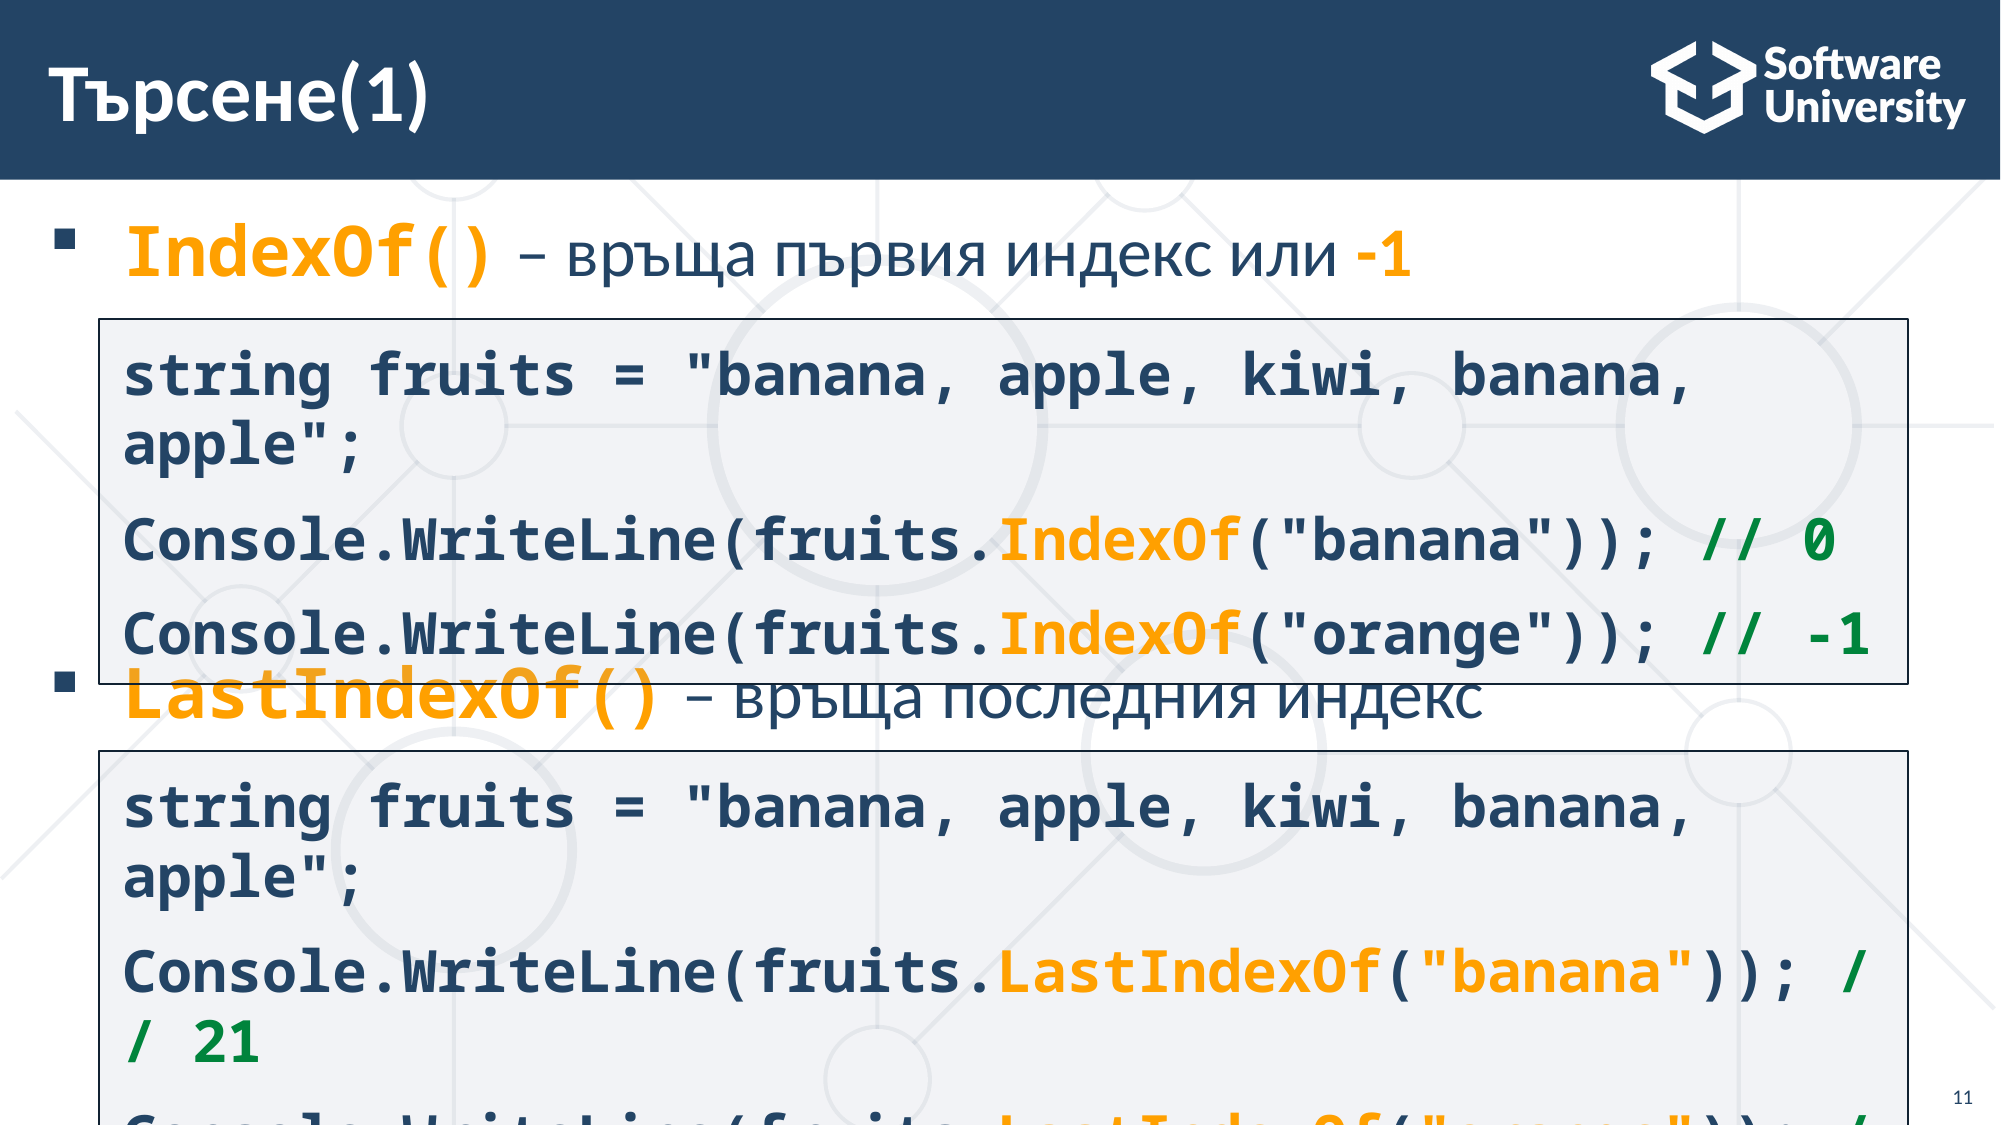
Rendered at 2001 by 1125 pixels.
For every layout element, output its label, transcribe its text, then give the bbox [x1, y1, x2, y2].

text_box string fruits = "banana, apple, kiwi, banana, apple"; Console.WriteLine(fruits.IndexOf("banana")); // 0 Console.WriteLine(fruits.IndexOf("orange")); // -1 [98, 318, 1908, 685]
text_box string fruits = "banana, apple, kiwi, banana, apple"; Console.WriteLine(fruits.LastIndexOf("banana")); // 21 Console.WriteLine(fruits.LastIndexOf("orange")); // -1 [98, 751, 1908, 1125]
picture [1651, 41, 1966, 134]
slide_number 11 [1927, 1067, 1989, 1117]
title Търсене(1) [31, 16, 1625, 162]
list IndexOf() – връща първия индекс или -1 LastIndexOf() – връща последния индекс [31, 196, 1970, 1104]
